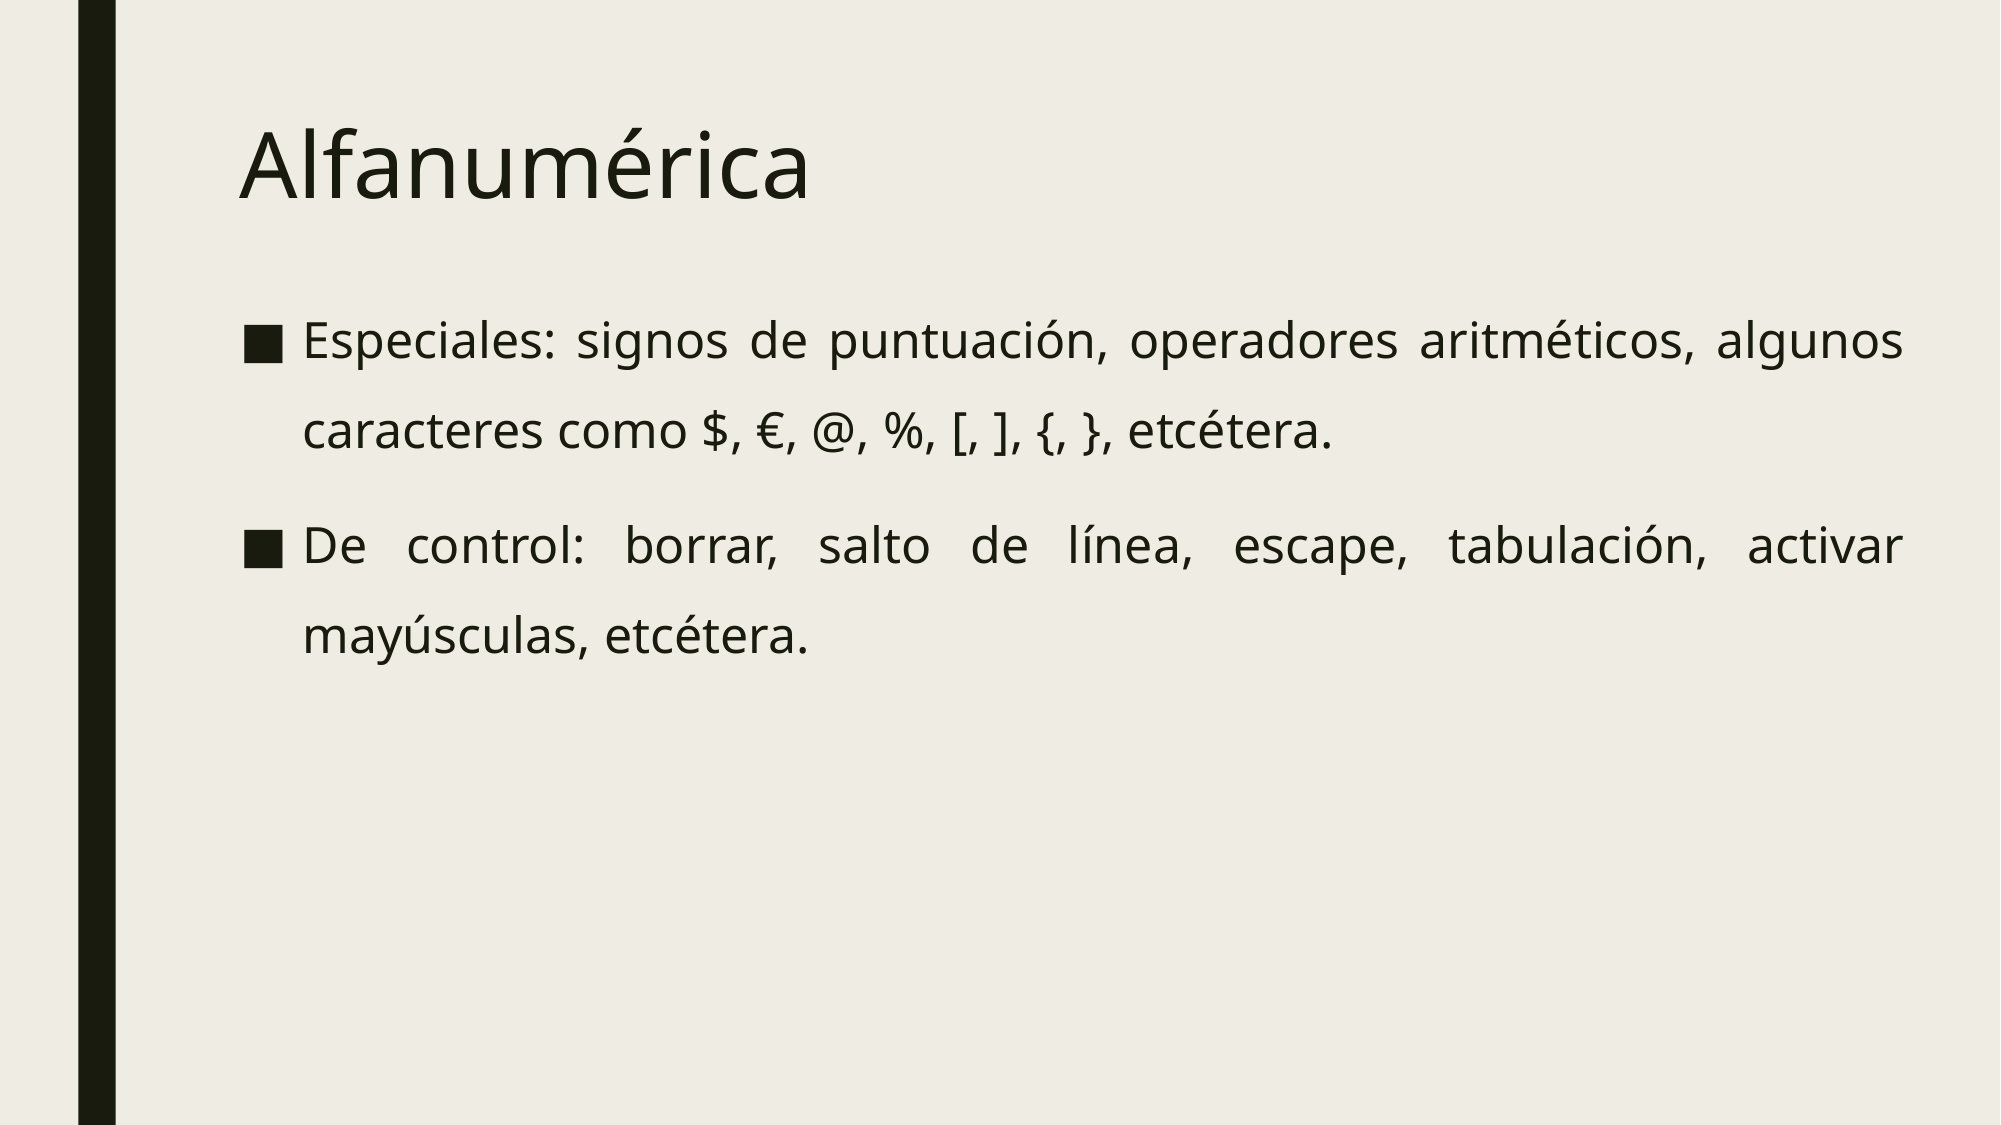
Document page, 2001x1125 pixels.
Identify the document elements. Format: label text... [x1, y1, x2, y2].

text_box Especiales: signos de puntuación, operadores aritméticos, algunos caracteres como $, €, @, %, [, ], {, }, etcétera. De control: borrar, salto de línea, escape, tabulación, activar mayúsculas, etcétera. [225, 271, 1921, 1105]
text_box Alfanumérica [224, 112, 1800, 240]
